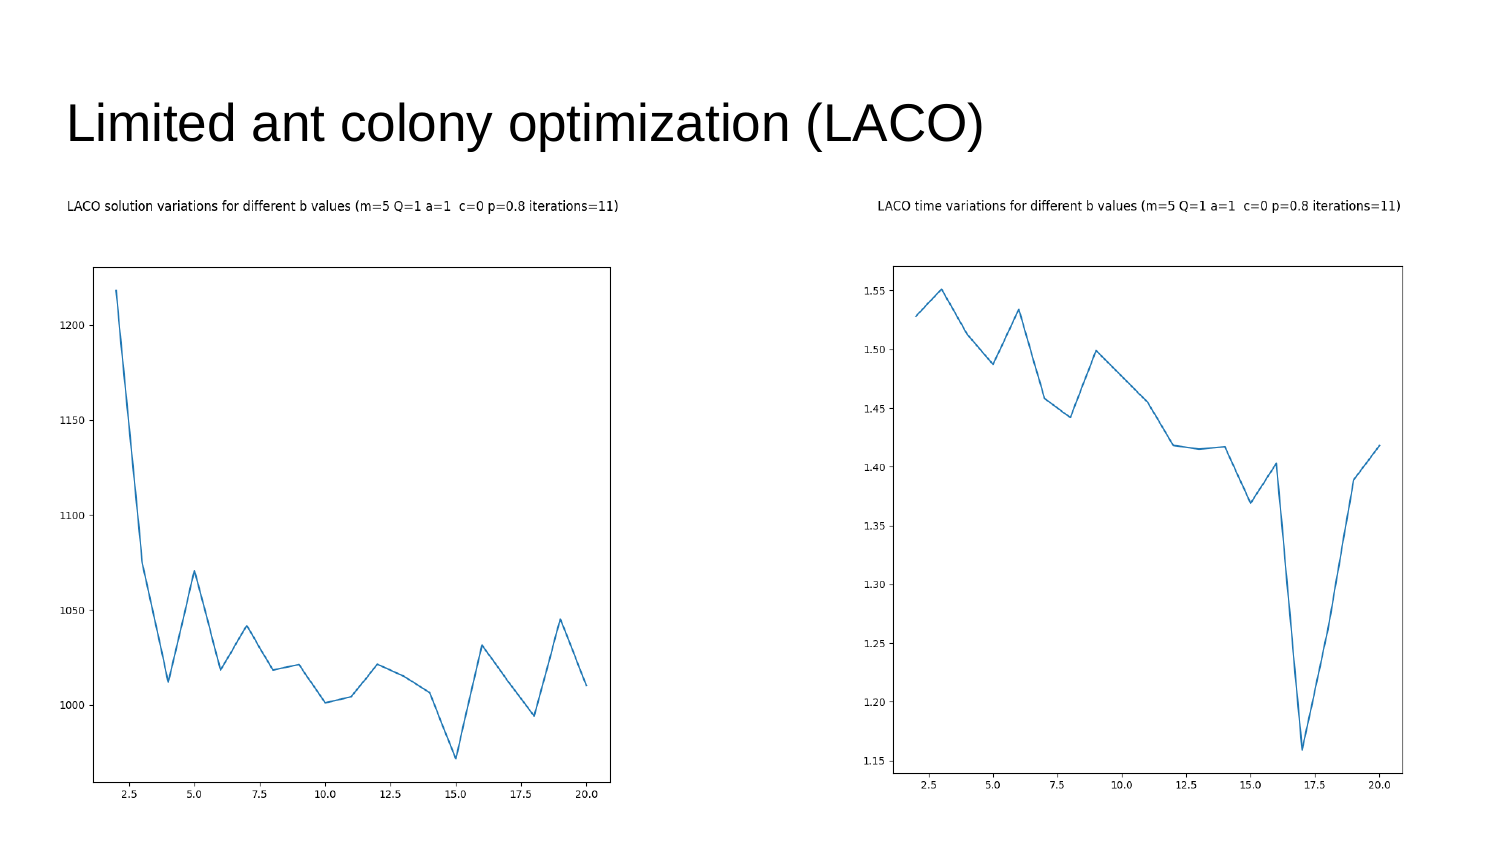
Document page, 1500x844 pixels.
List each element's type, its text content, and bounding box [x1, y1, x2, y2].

picture [50, 191, 644, 819]
picture [829, 191, 1450, 819]
title Limited ant colony optimization (LACO) [51, 72, 1449, 167]
